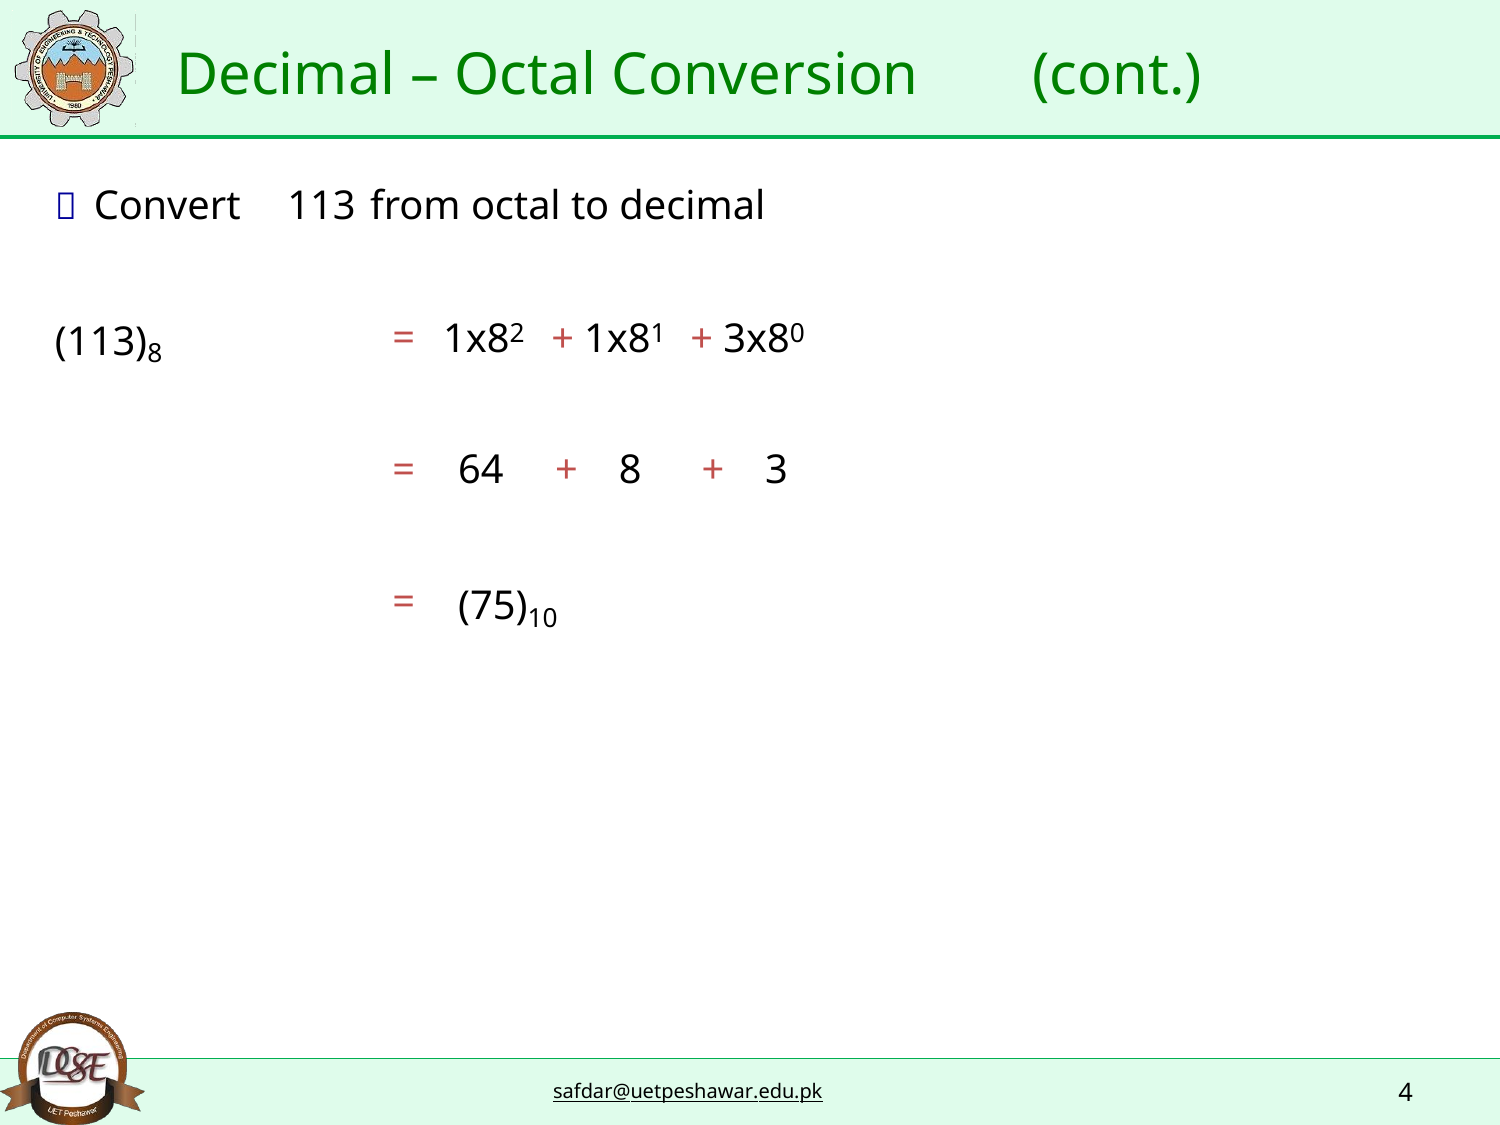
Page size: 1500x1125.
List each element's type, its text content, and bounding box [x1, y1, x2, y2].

text_box from octal to decimal [368, 184, 837, 235]
text_box 113 [285, 184, 366, 235]
text_box = [390, 316, 425, 367]
text_box = [390, 448, 425, 499]
text_box (113)8 [53, 316, 187, 375]
text_box (cont.) [1029, 44, 1246, 116]
text_box  Convert [52, 184, 283, 235]
text_box + 3x80 [688, 315, 837, 367]
text_box 8 [616, 448, 656, 499]
text_box 64 [456, 448, 523, 499]
text_box (75)10 [456, 580, 591, 639]
text_box 3 [763, 448, 802, 499]
text_box safdar@uetpeshawar.edu.pk [550, 1079, 860, 1107]
text_box + [553, 448, 587, 499]
text_box [0, 0, 1500, 136]
text_box + 1x81 [549, 315, 686, 367]
text_box + [699, 448, 733, 499]
text_box = [390, 580, 425, 631]
text_box [11, 10, 136, 127]
text_box Decimal – Octal Conversion [174, 44, 1024, 116]
text_box 4 [1396, 1077, 1423, 1111]
text_box [145, 1059, 1500, 1125]
text_box [0, 1011, 145, 1125]
text_box 1x82 [441, 315, 547, 367]
